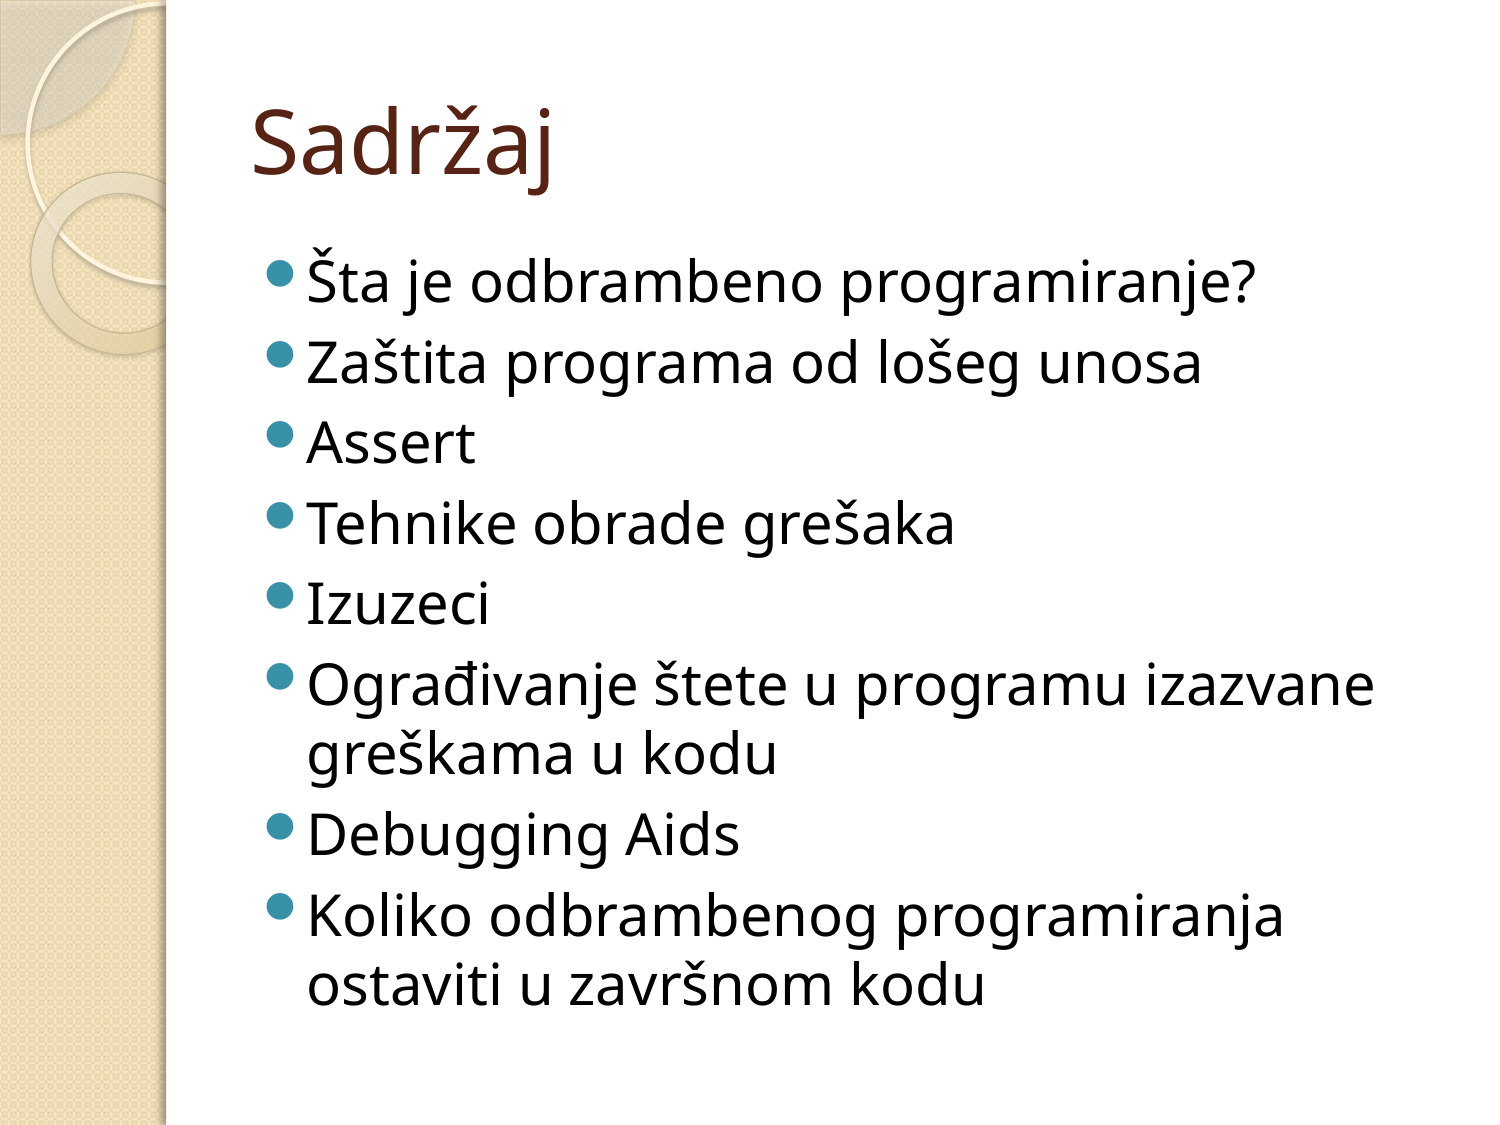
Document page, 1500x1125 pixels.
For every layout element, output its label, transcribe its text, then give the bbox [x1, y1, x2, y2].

title Sadržaj [235, 45, 1466, 233]
list Šta je odbrambeno programiranje? Zaštita programa od lošeg unosa Assert Tehnike obrade grešaka Izuzeci Ograđivanje štete u programu izazvane greškama u kodu Debugging Aids Koliko odbrambenog programiranja ostaviti u završnom kodu [235, 237, 1466, 1025]
